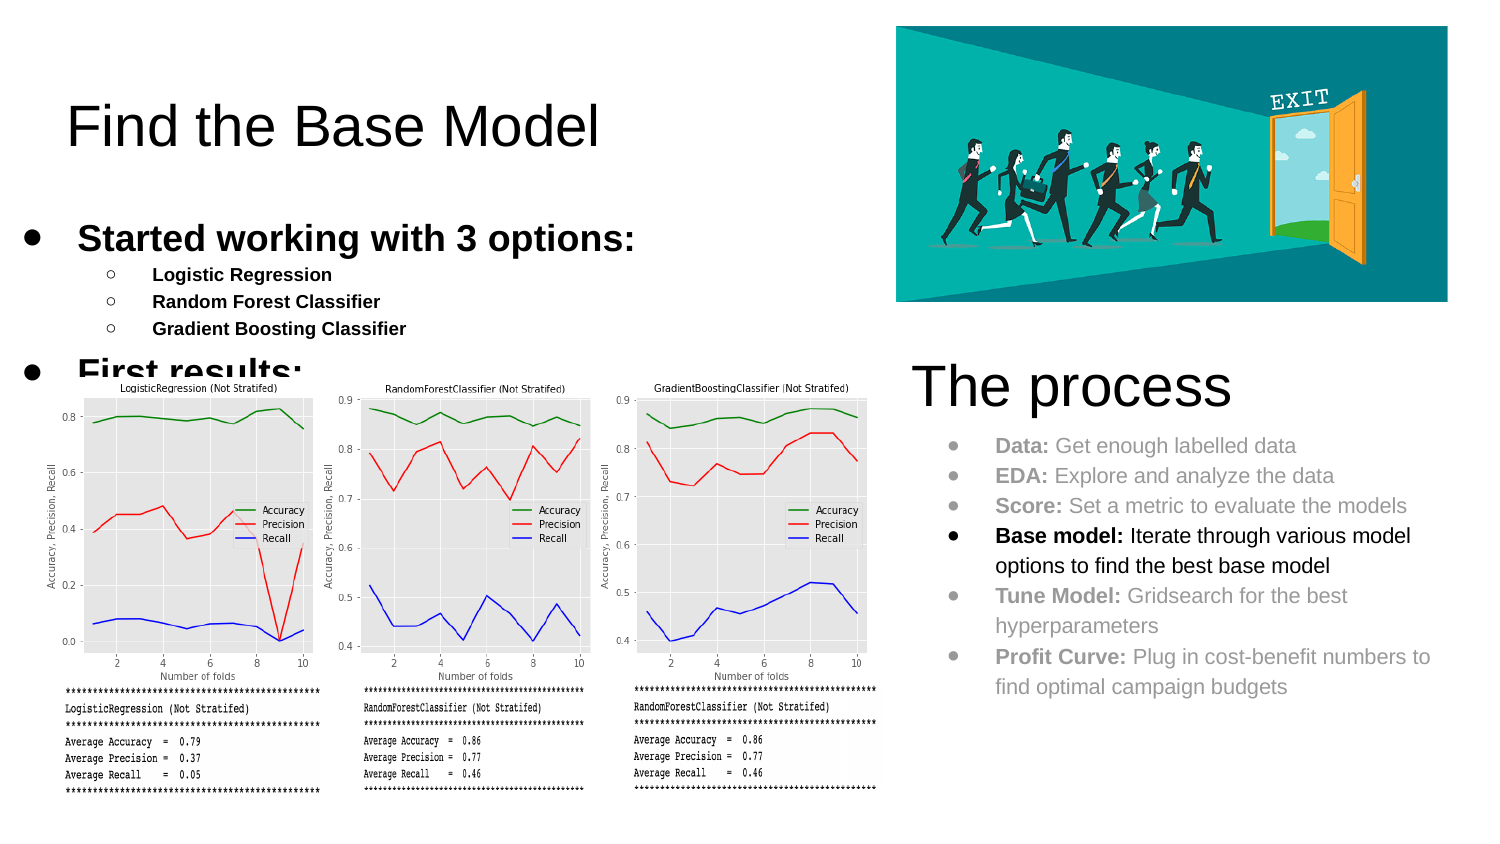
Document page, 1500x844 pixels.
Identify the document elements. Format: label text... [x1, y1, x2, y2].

picture [896, 26, 1448, 302]
picture [40, 376, 883, 795]
list Started working with 3 options: Logistic Regression Random Forest Classifier Gradient Boosting Classifier First results: [0, 189, 780, 833]
title The process [896, 333, 1448, 428]
title Find the Base Model [51, 72, 750, 167]
list Data: Get enough labelled data EDA: Explore and analyze the data Score: Set a metric to evaluate the models Base model: Iterate through various model options to find the best base model Tune Model: Gridsearch for the best hyperparameters Profit Curve: Plug in cost-benefit numbers to find optimal campaign budgets [905, 412, 1448, 826]
